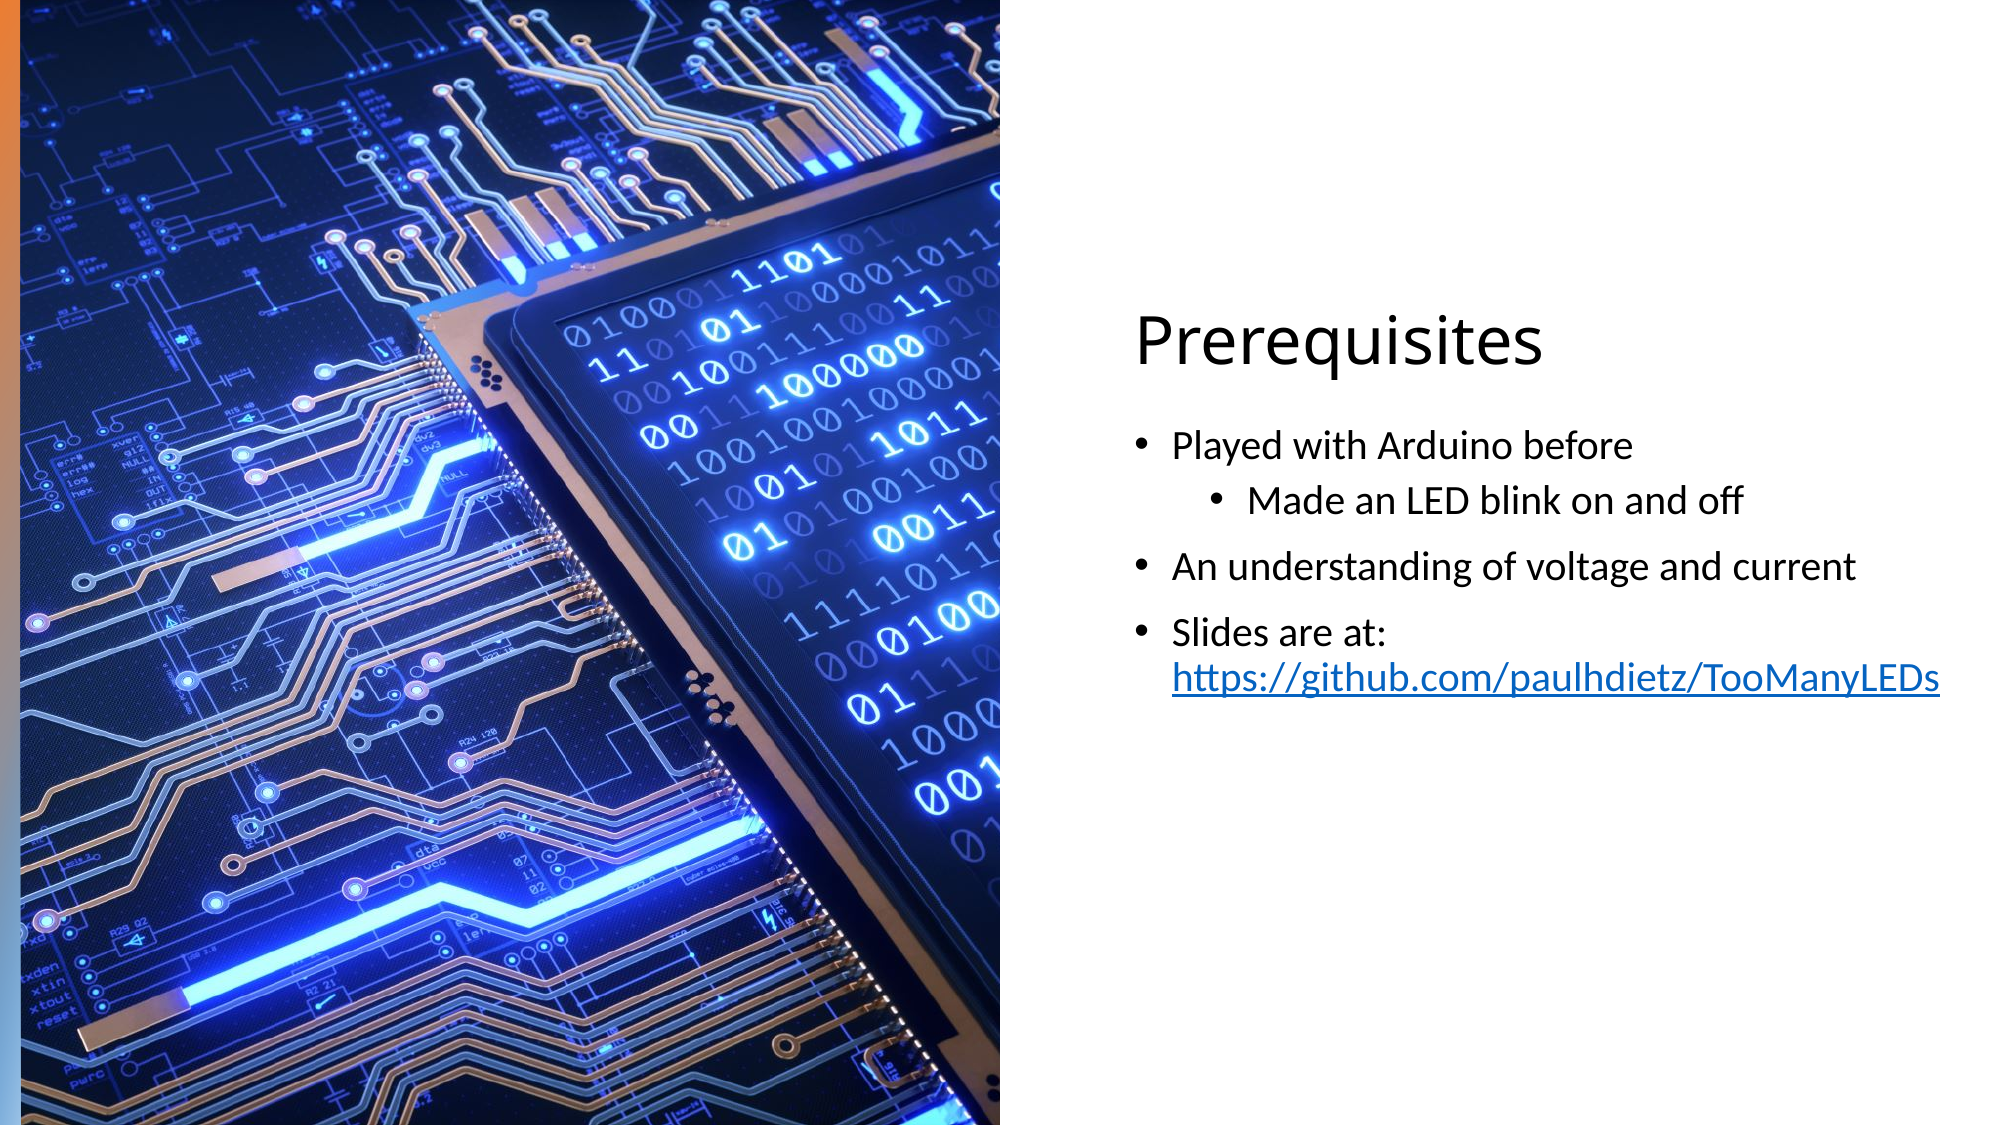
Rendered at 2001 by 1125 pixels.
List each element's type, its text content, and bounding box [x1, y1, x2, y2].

list Played with Arduino before Made an LED blink on and off An understanding of voltage and current Slides are at: https://github.com/paulhdietz/TooManyLEDs [1119, 415, 1971, 982]
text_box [0, 0, 21, 1125]
title Prerequisites [1119, 121, 1857, 387]
picture [21, 0, 1000, 1125]
